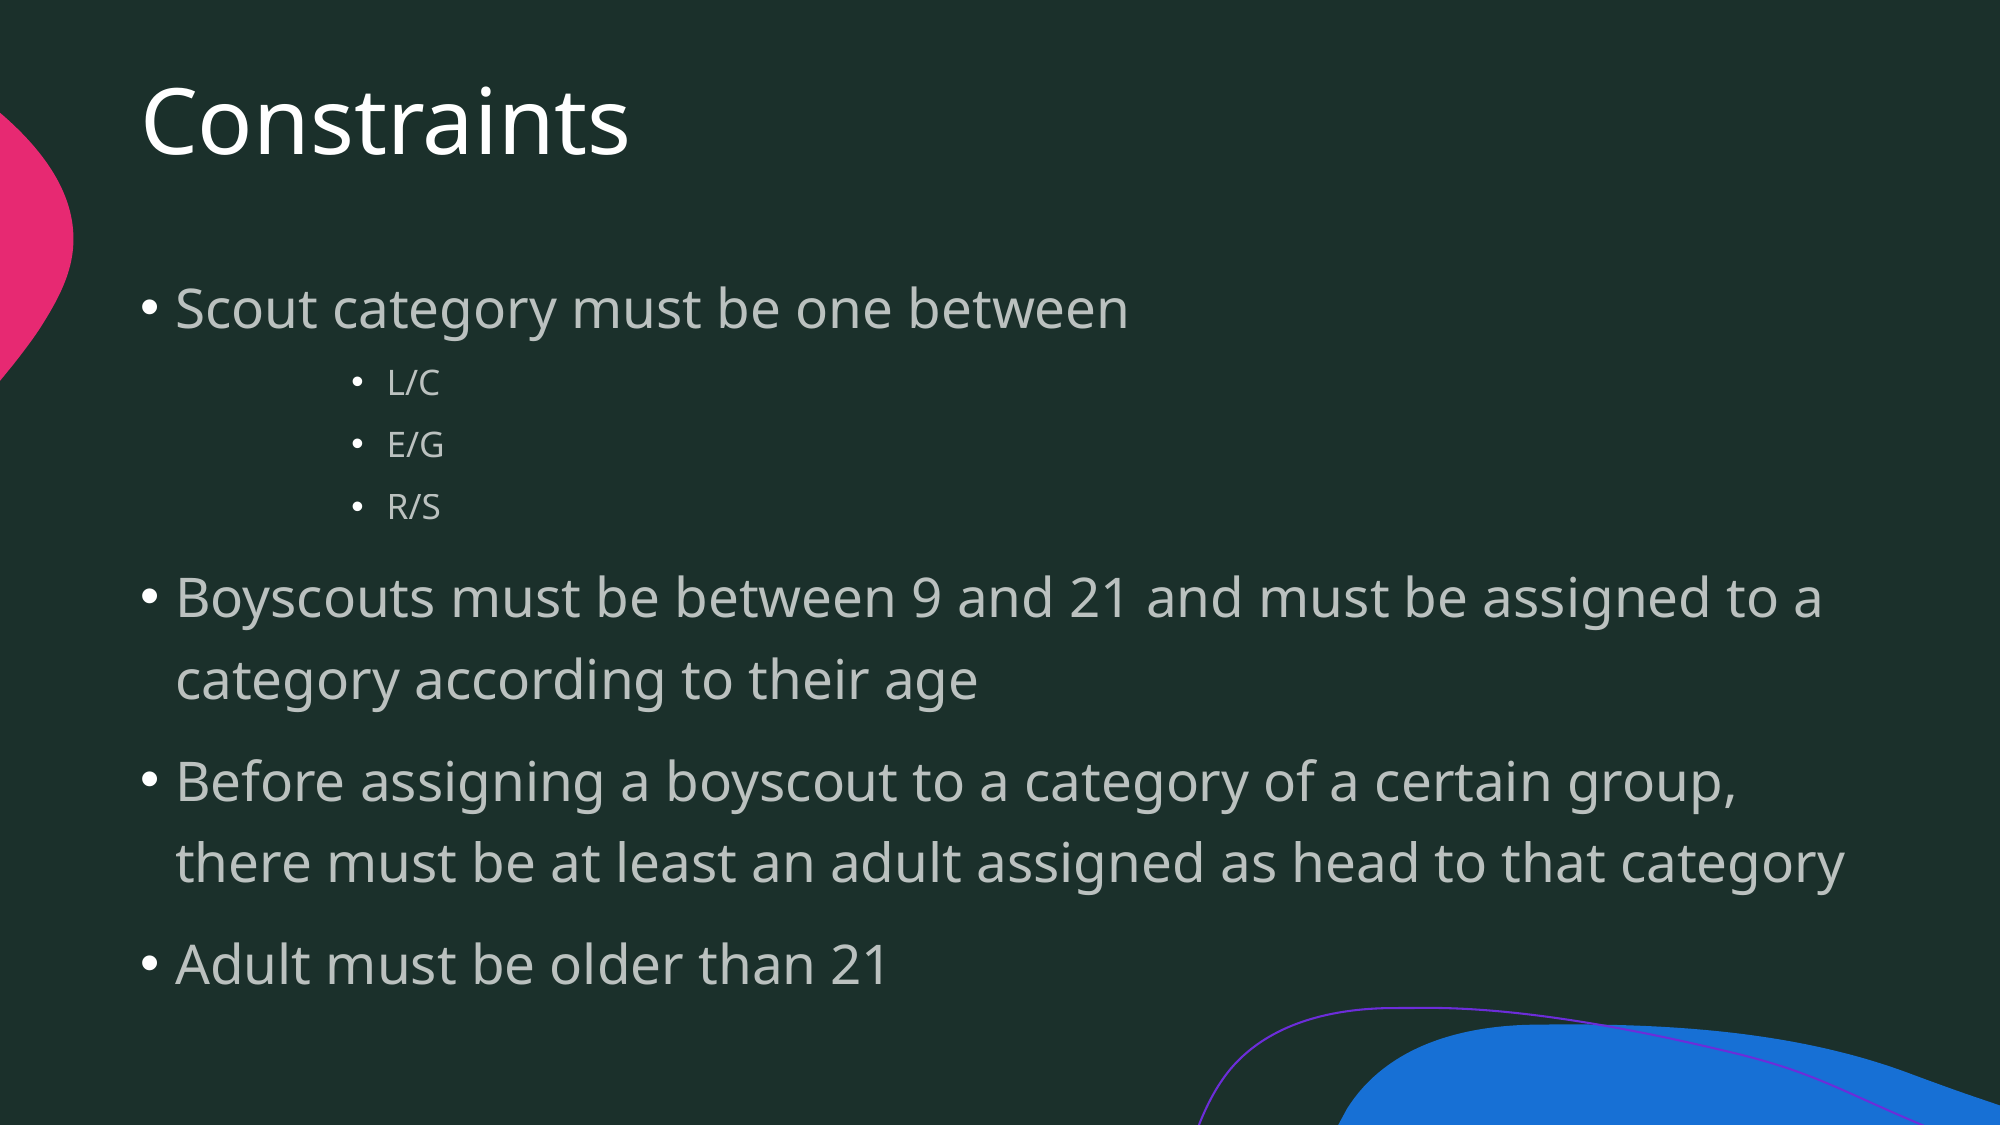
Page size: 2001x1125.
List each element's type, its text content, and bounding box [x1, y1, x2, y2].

title Constraints [125, 0, 1875, 249]
list Scout category must be one between L/C E/G R/S Boyscouts must be between 9 and 21 and must be assigned to a category according to their age Before assigning a boyscout to a category of a certain group, there must be at least an adult assigned as head to that category Adult must be older than 21 [125, 249, 1875, 1073]
